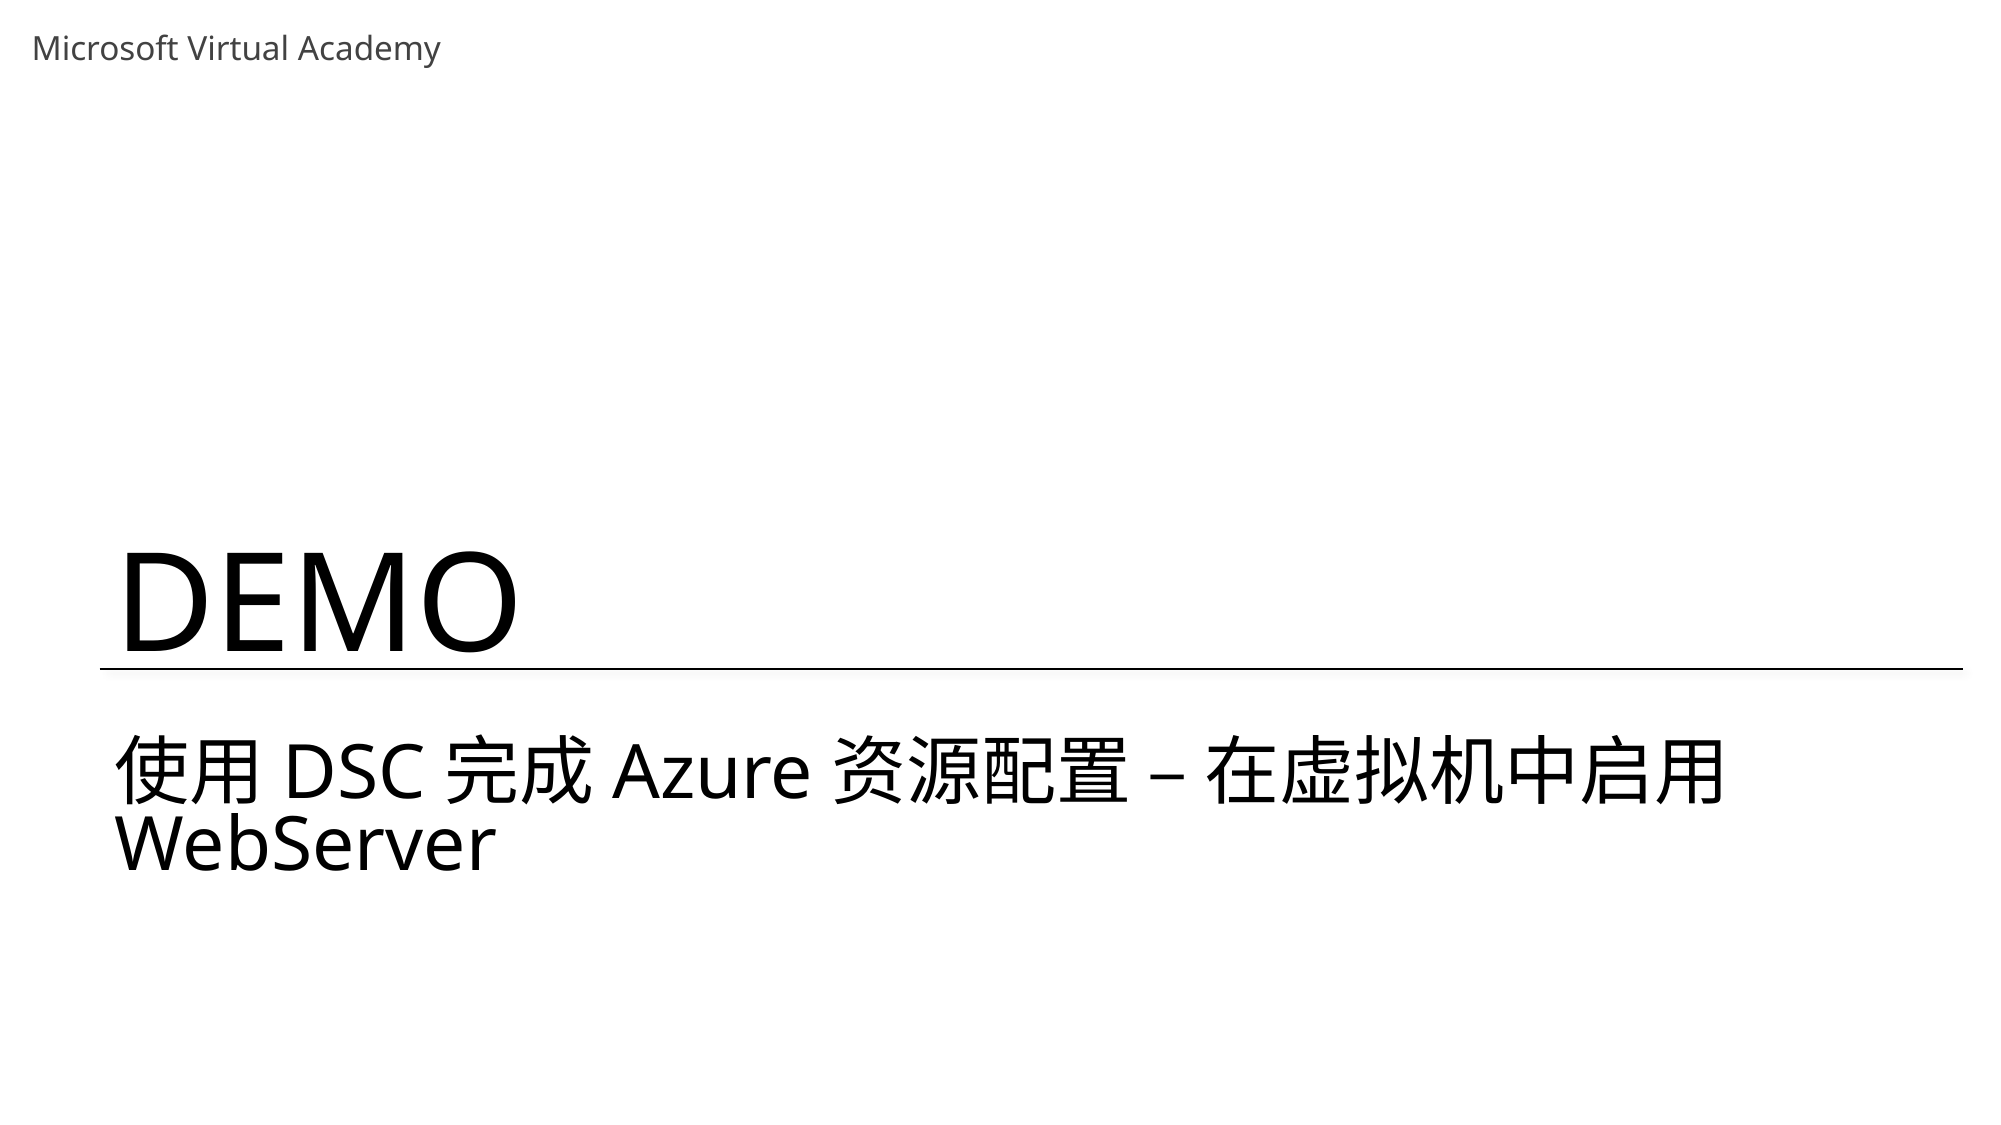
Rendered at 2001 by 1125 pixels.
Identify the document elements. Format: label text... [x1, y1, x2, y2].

title 使用DSC完成Azure资源配置 – 在虚拟机中启用WebServer [99, 733, 1976, 1009]
